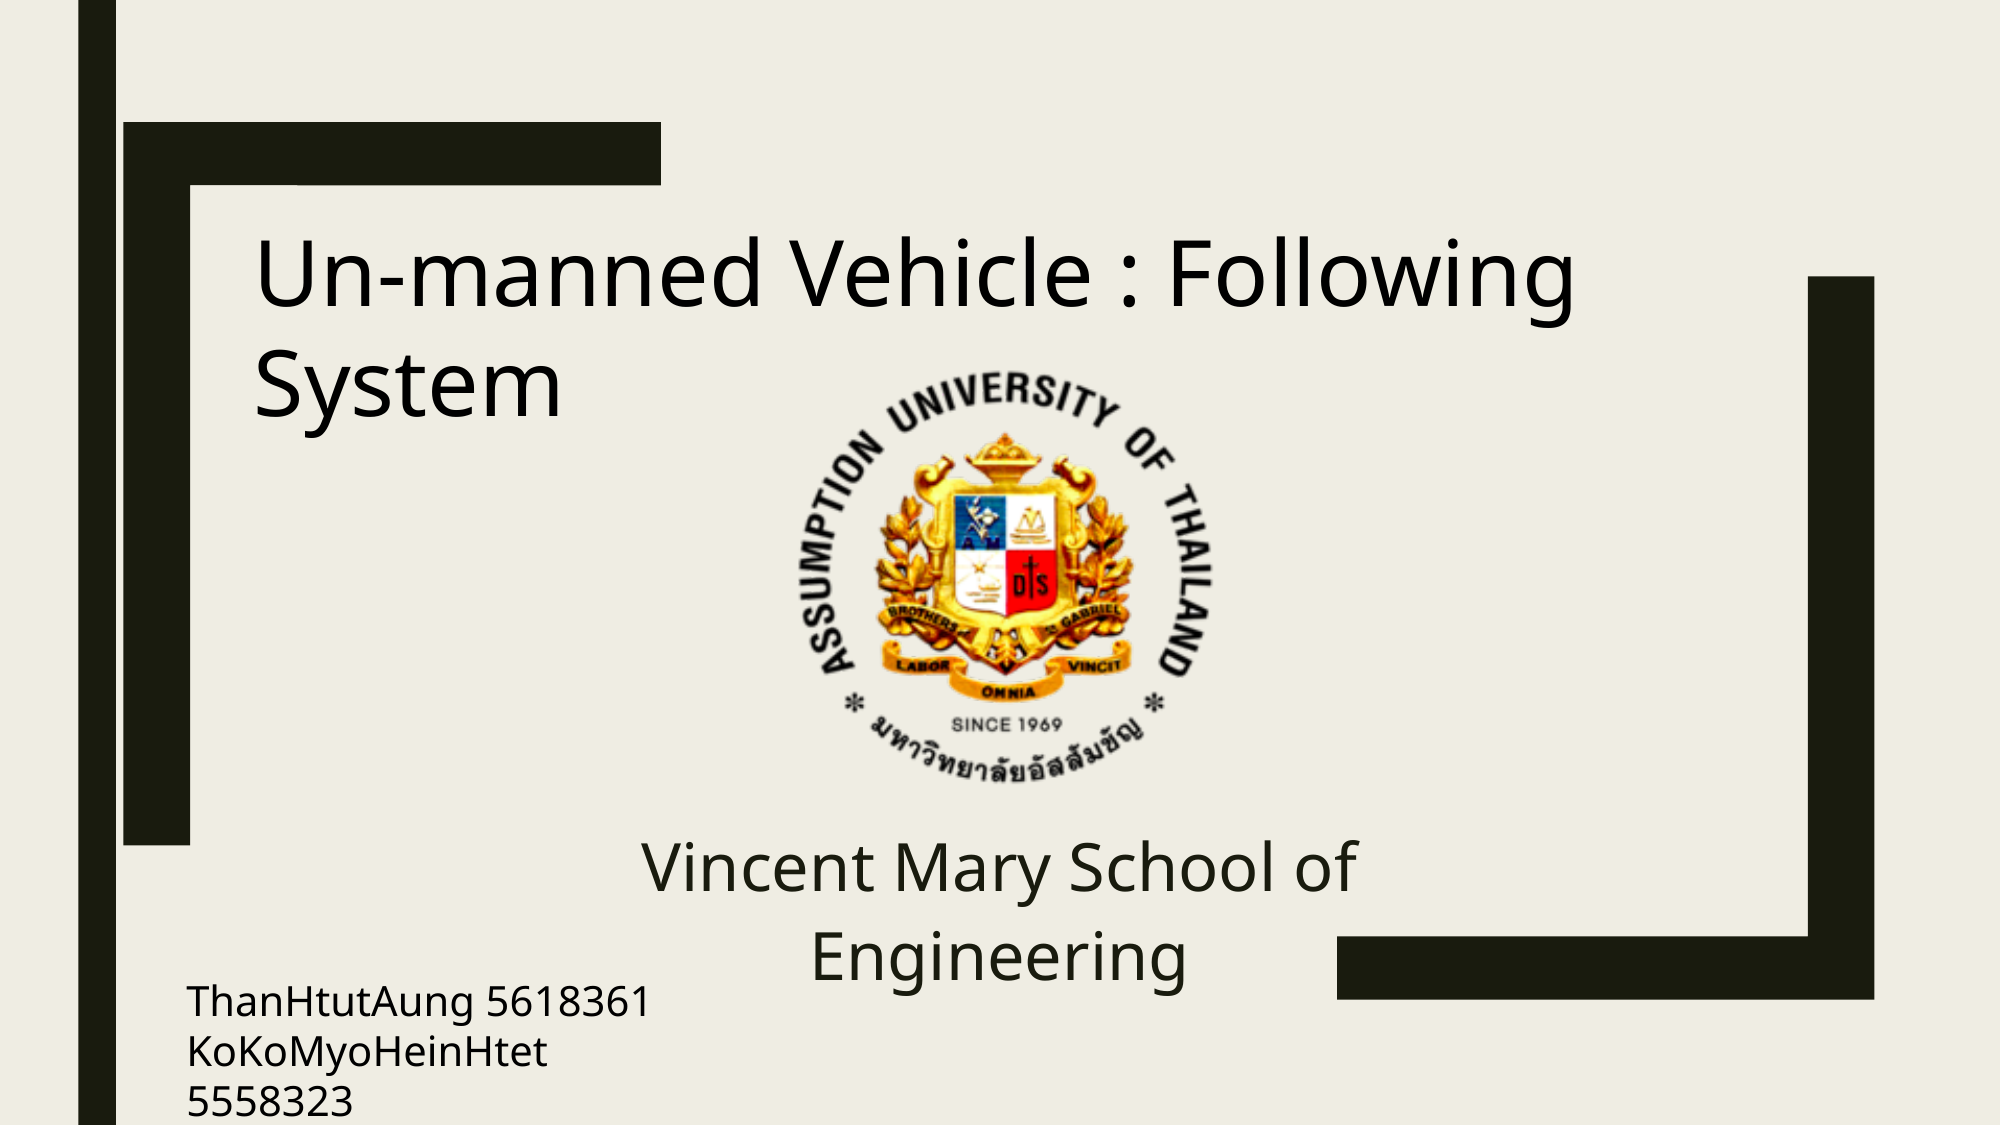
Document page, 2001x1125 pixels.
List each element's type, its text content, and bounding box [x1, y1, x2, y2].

subtitle Vincent Mary School of Engineering [439, 807, 1561, 889]
text_box Un-manned Vehicle : Following System [238, 207, 1761, 334]
text_box ThanHtutAung 5618361 KoKoMyoHeinHtet 5558323 [171, 967, 708, 1084]
picture [770, 338, 1230, 804]
